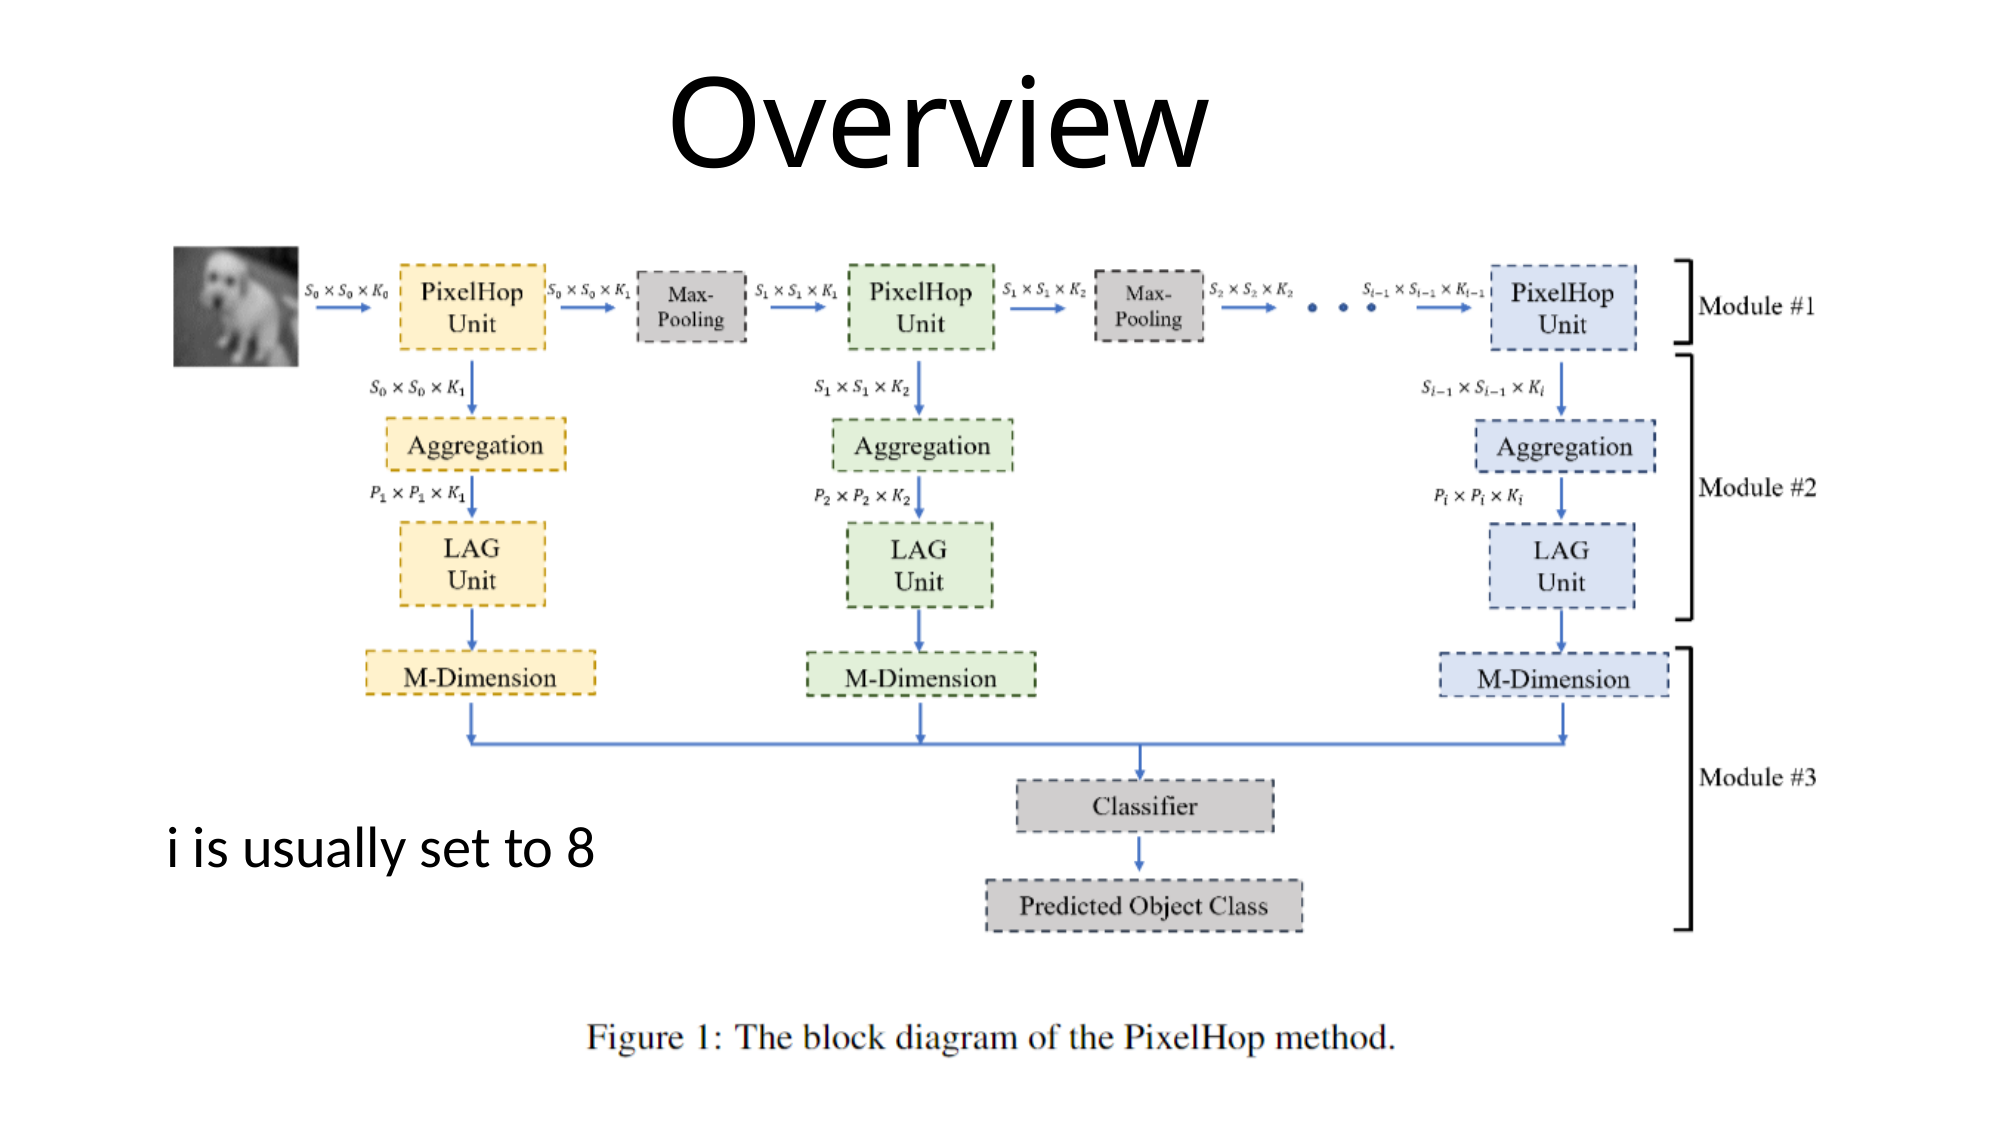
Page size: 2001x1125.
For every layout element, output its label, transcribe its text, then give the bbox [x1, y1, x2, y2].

picture [116, 191, 1884, 1094]
title Overview [188, 0, 1689, 191]
